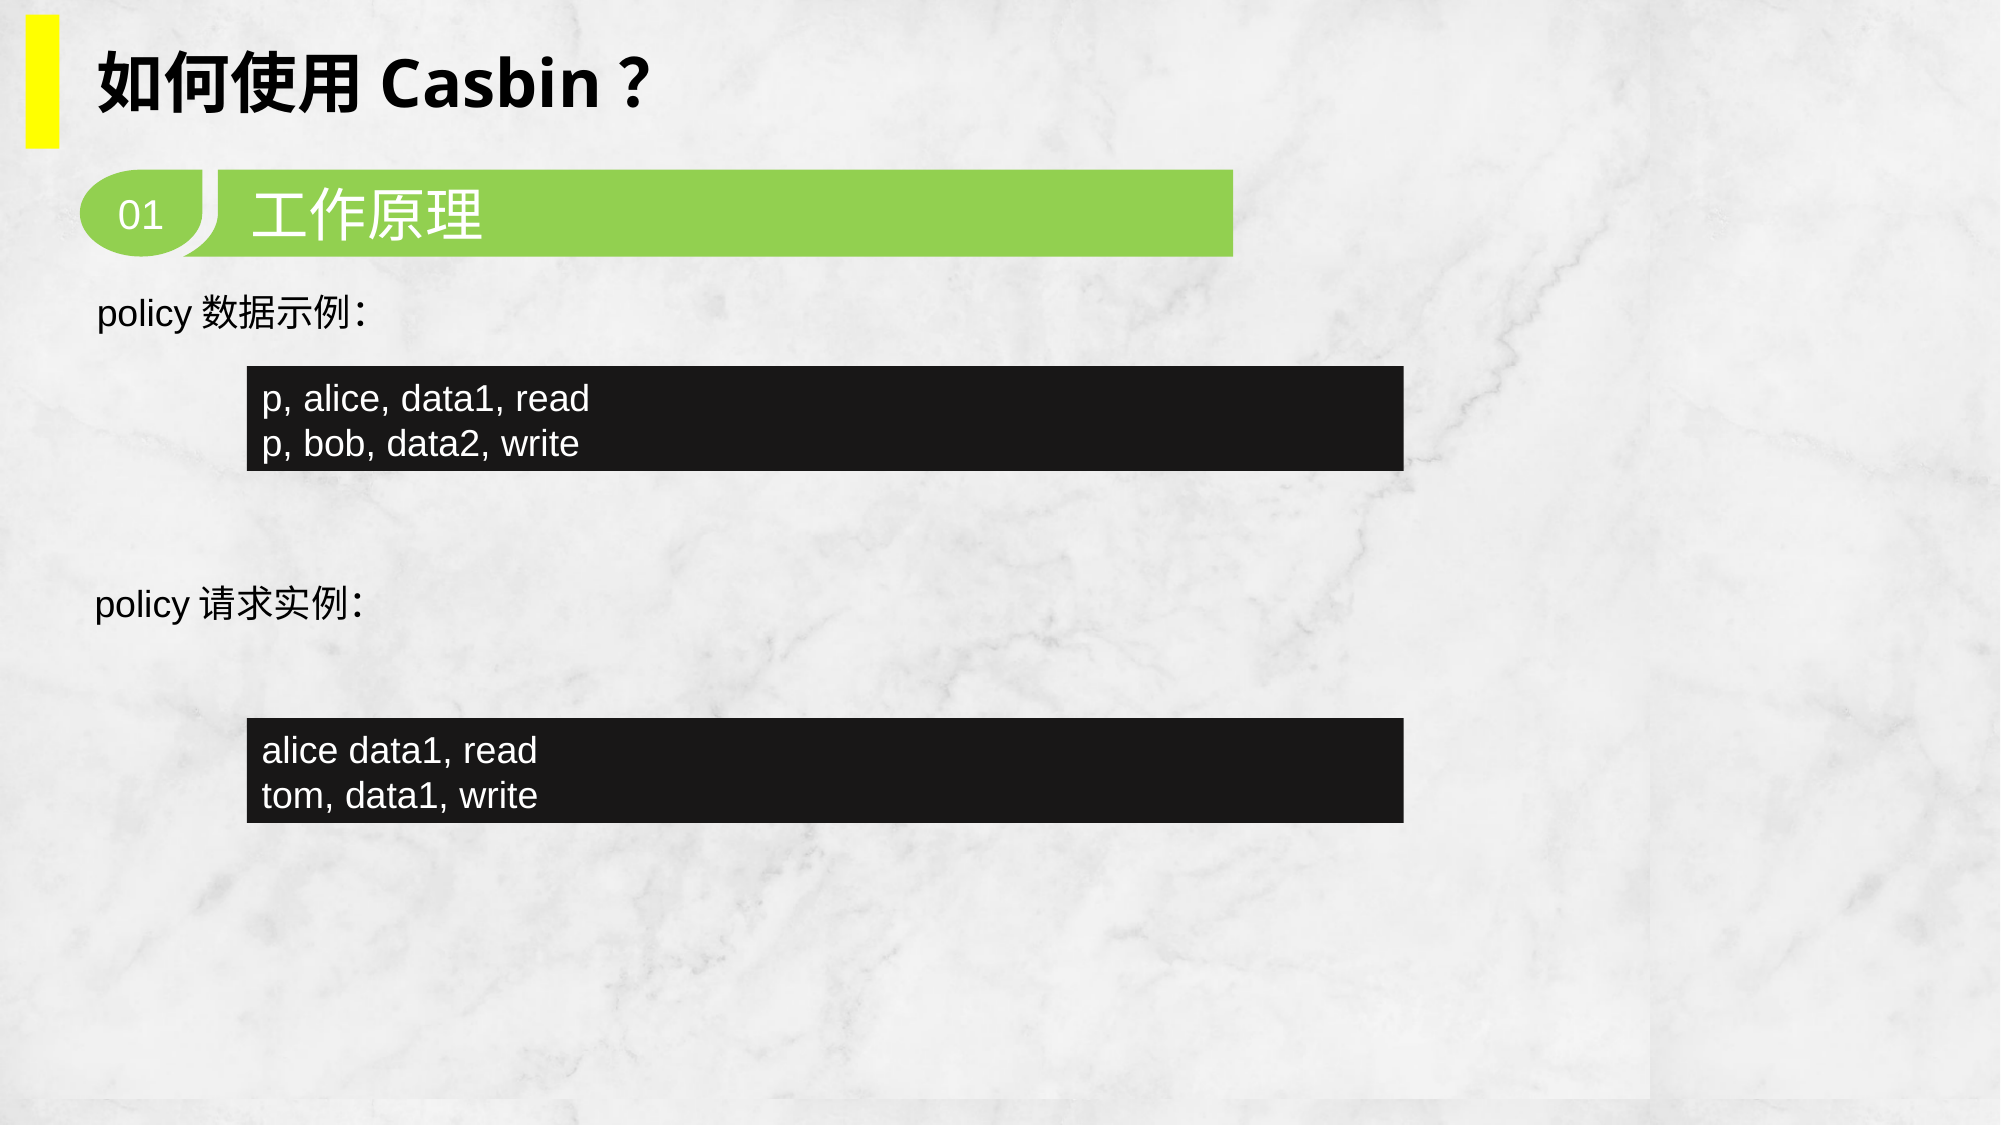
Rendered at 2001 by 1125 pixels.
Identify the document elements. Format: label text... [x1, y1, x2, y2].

text_box policy数据示例： [82, 281, 1731, 342]
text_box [79, 169, 1234, 257]
text_box alice data1, read tom, data1, write [246, 718, 1404, 823]
picture [0, 0, 2001, 1125]
text_box policy请求实例： [79, 572, 1729, 633]
text_box p, alice, data1, read p, bob, data2, write [246, 366, 1404, 471]
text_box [25, 14, 740, 149]
